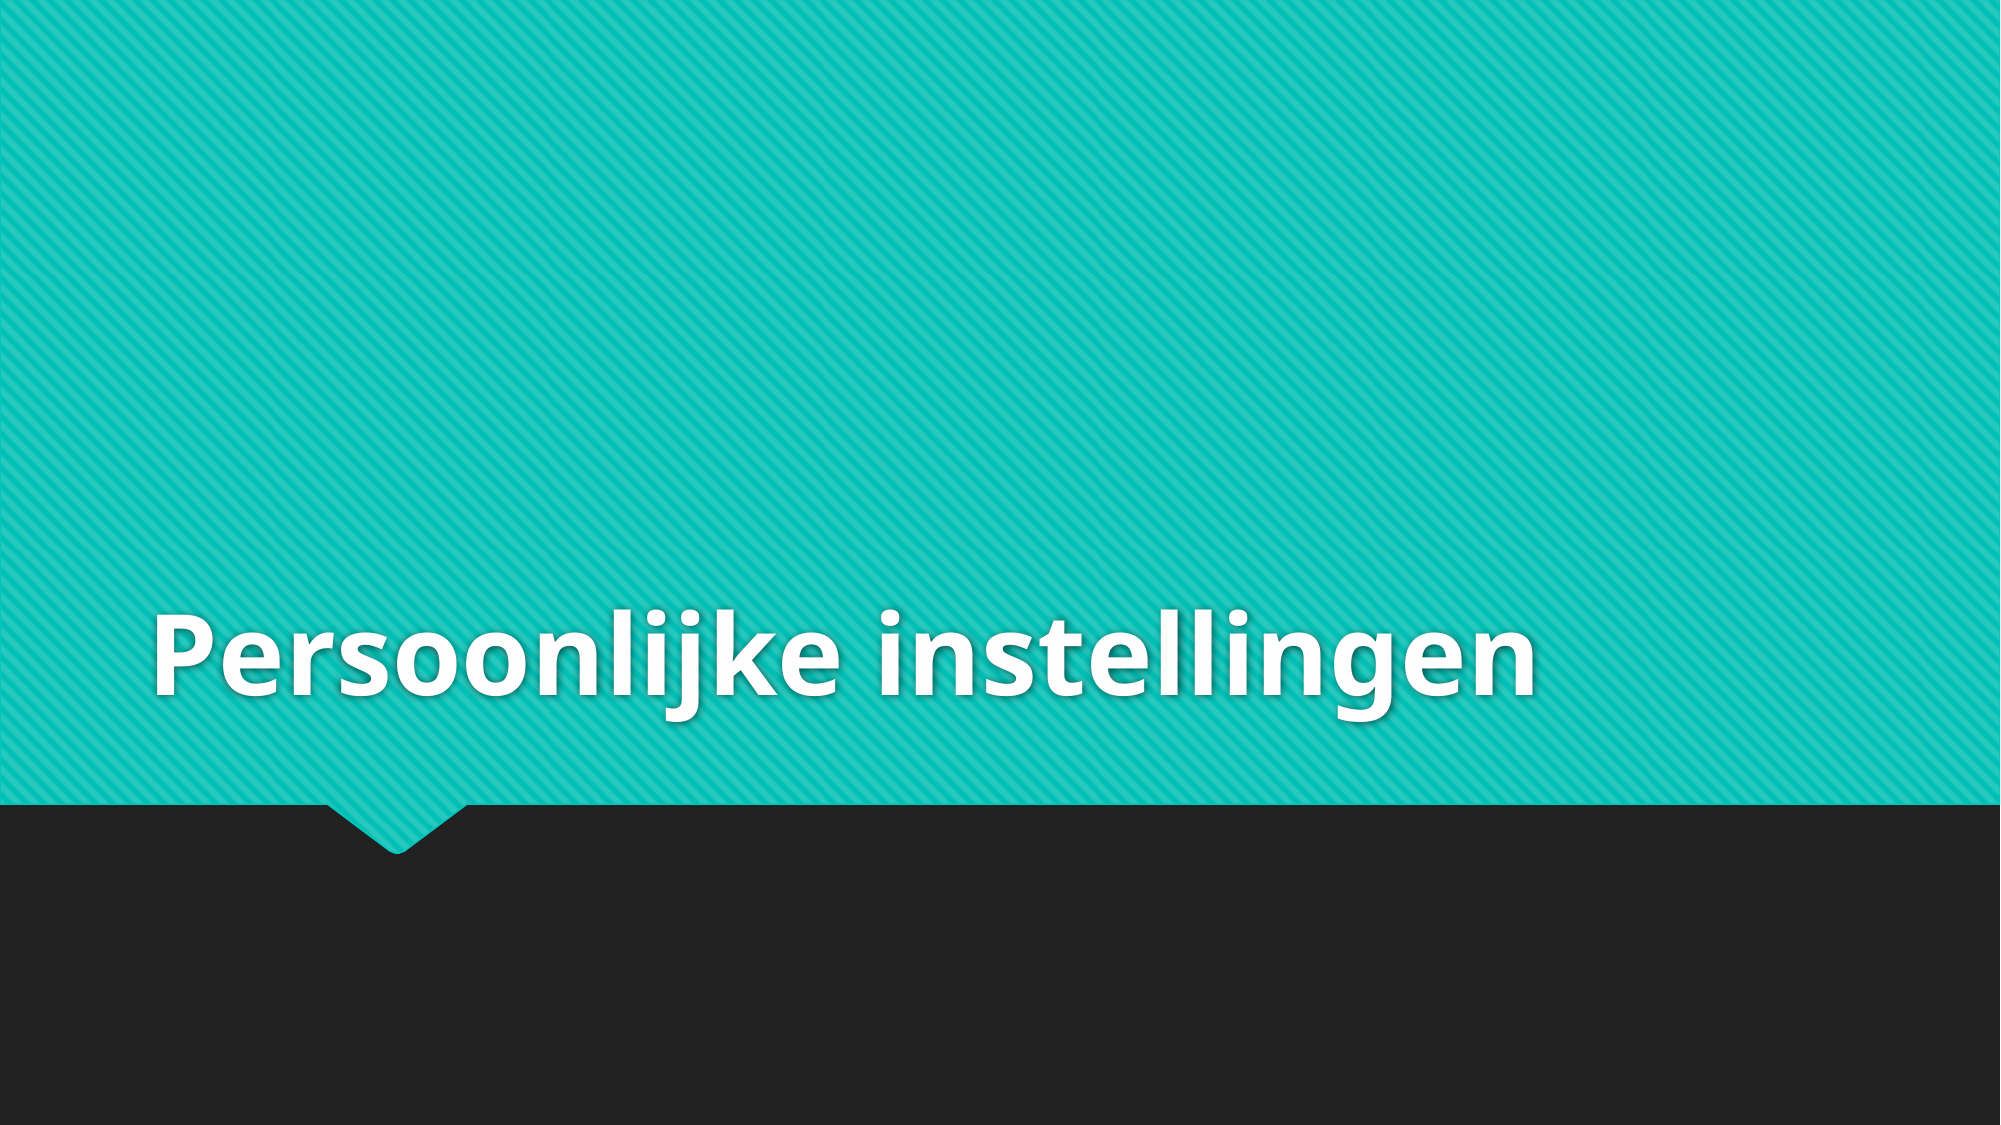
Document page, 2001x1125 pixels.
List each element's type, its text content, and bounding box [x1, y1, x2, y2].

picture [1, 1, 1999, 852]
title Persoonlijke instellingen [132, 237, 1868, 726]
